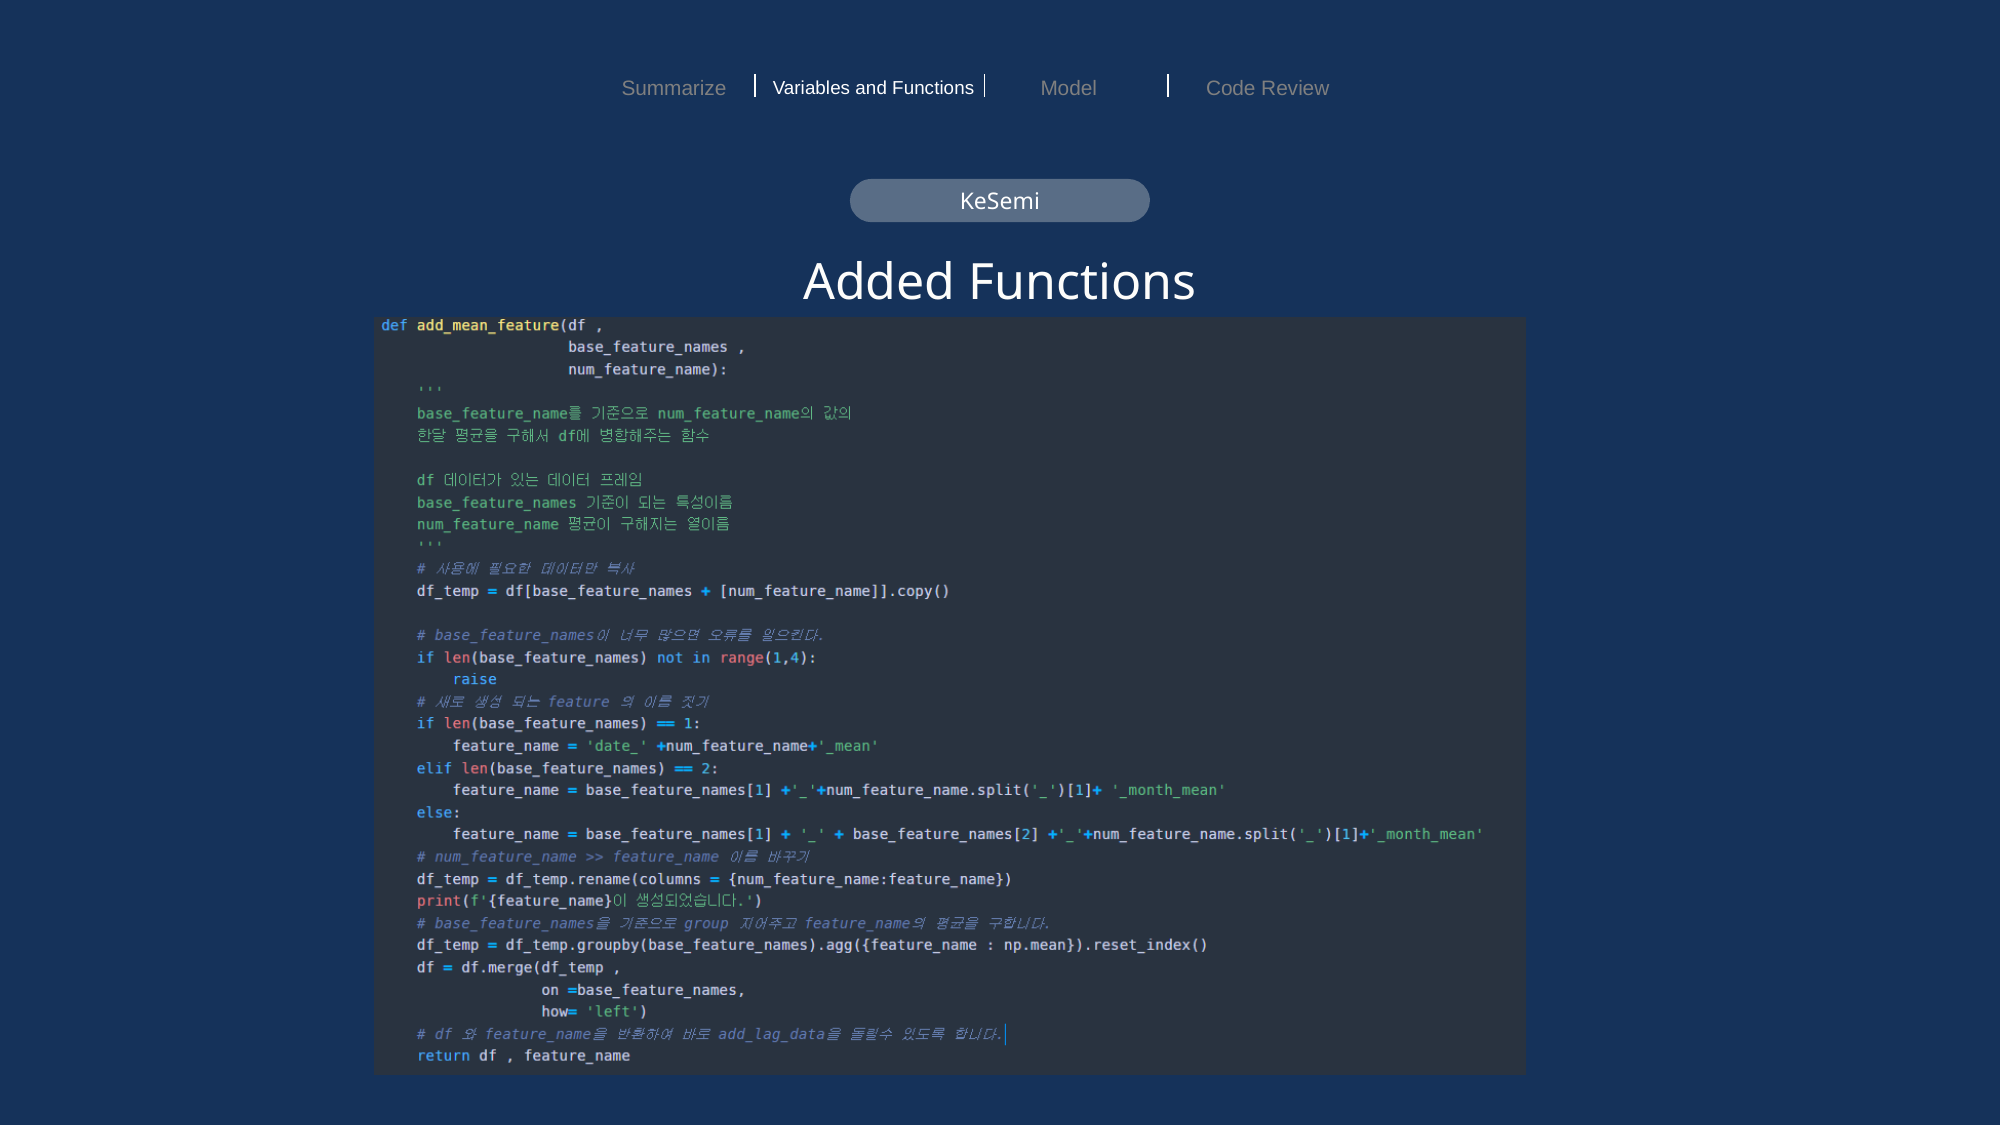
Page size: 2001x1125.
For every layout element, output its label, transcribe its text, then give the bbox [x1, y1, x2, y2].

text_box KeSemi [873, 179, 1127, 222]
text_box [849, 178, 1150, 223]
picture [374, 317, 1526, 1076]
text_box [581, 66, 1361, 108]
text_box Added Functions [623, 241, 1377, 316]
